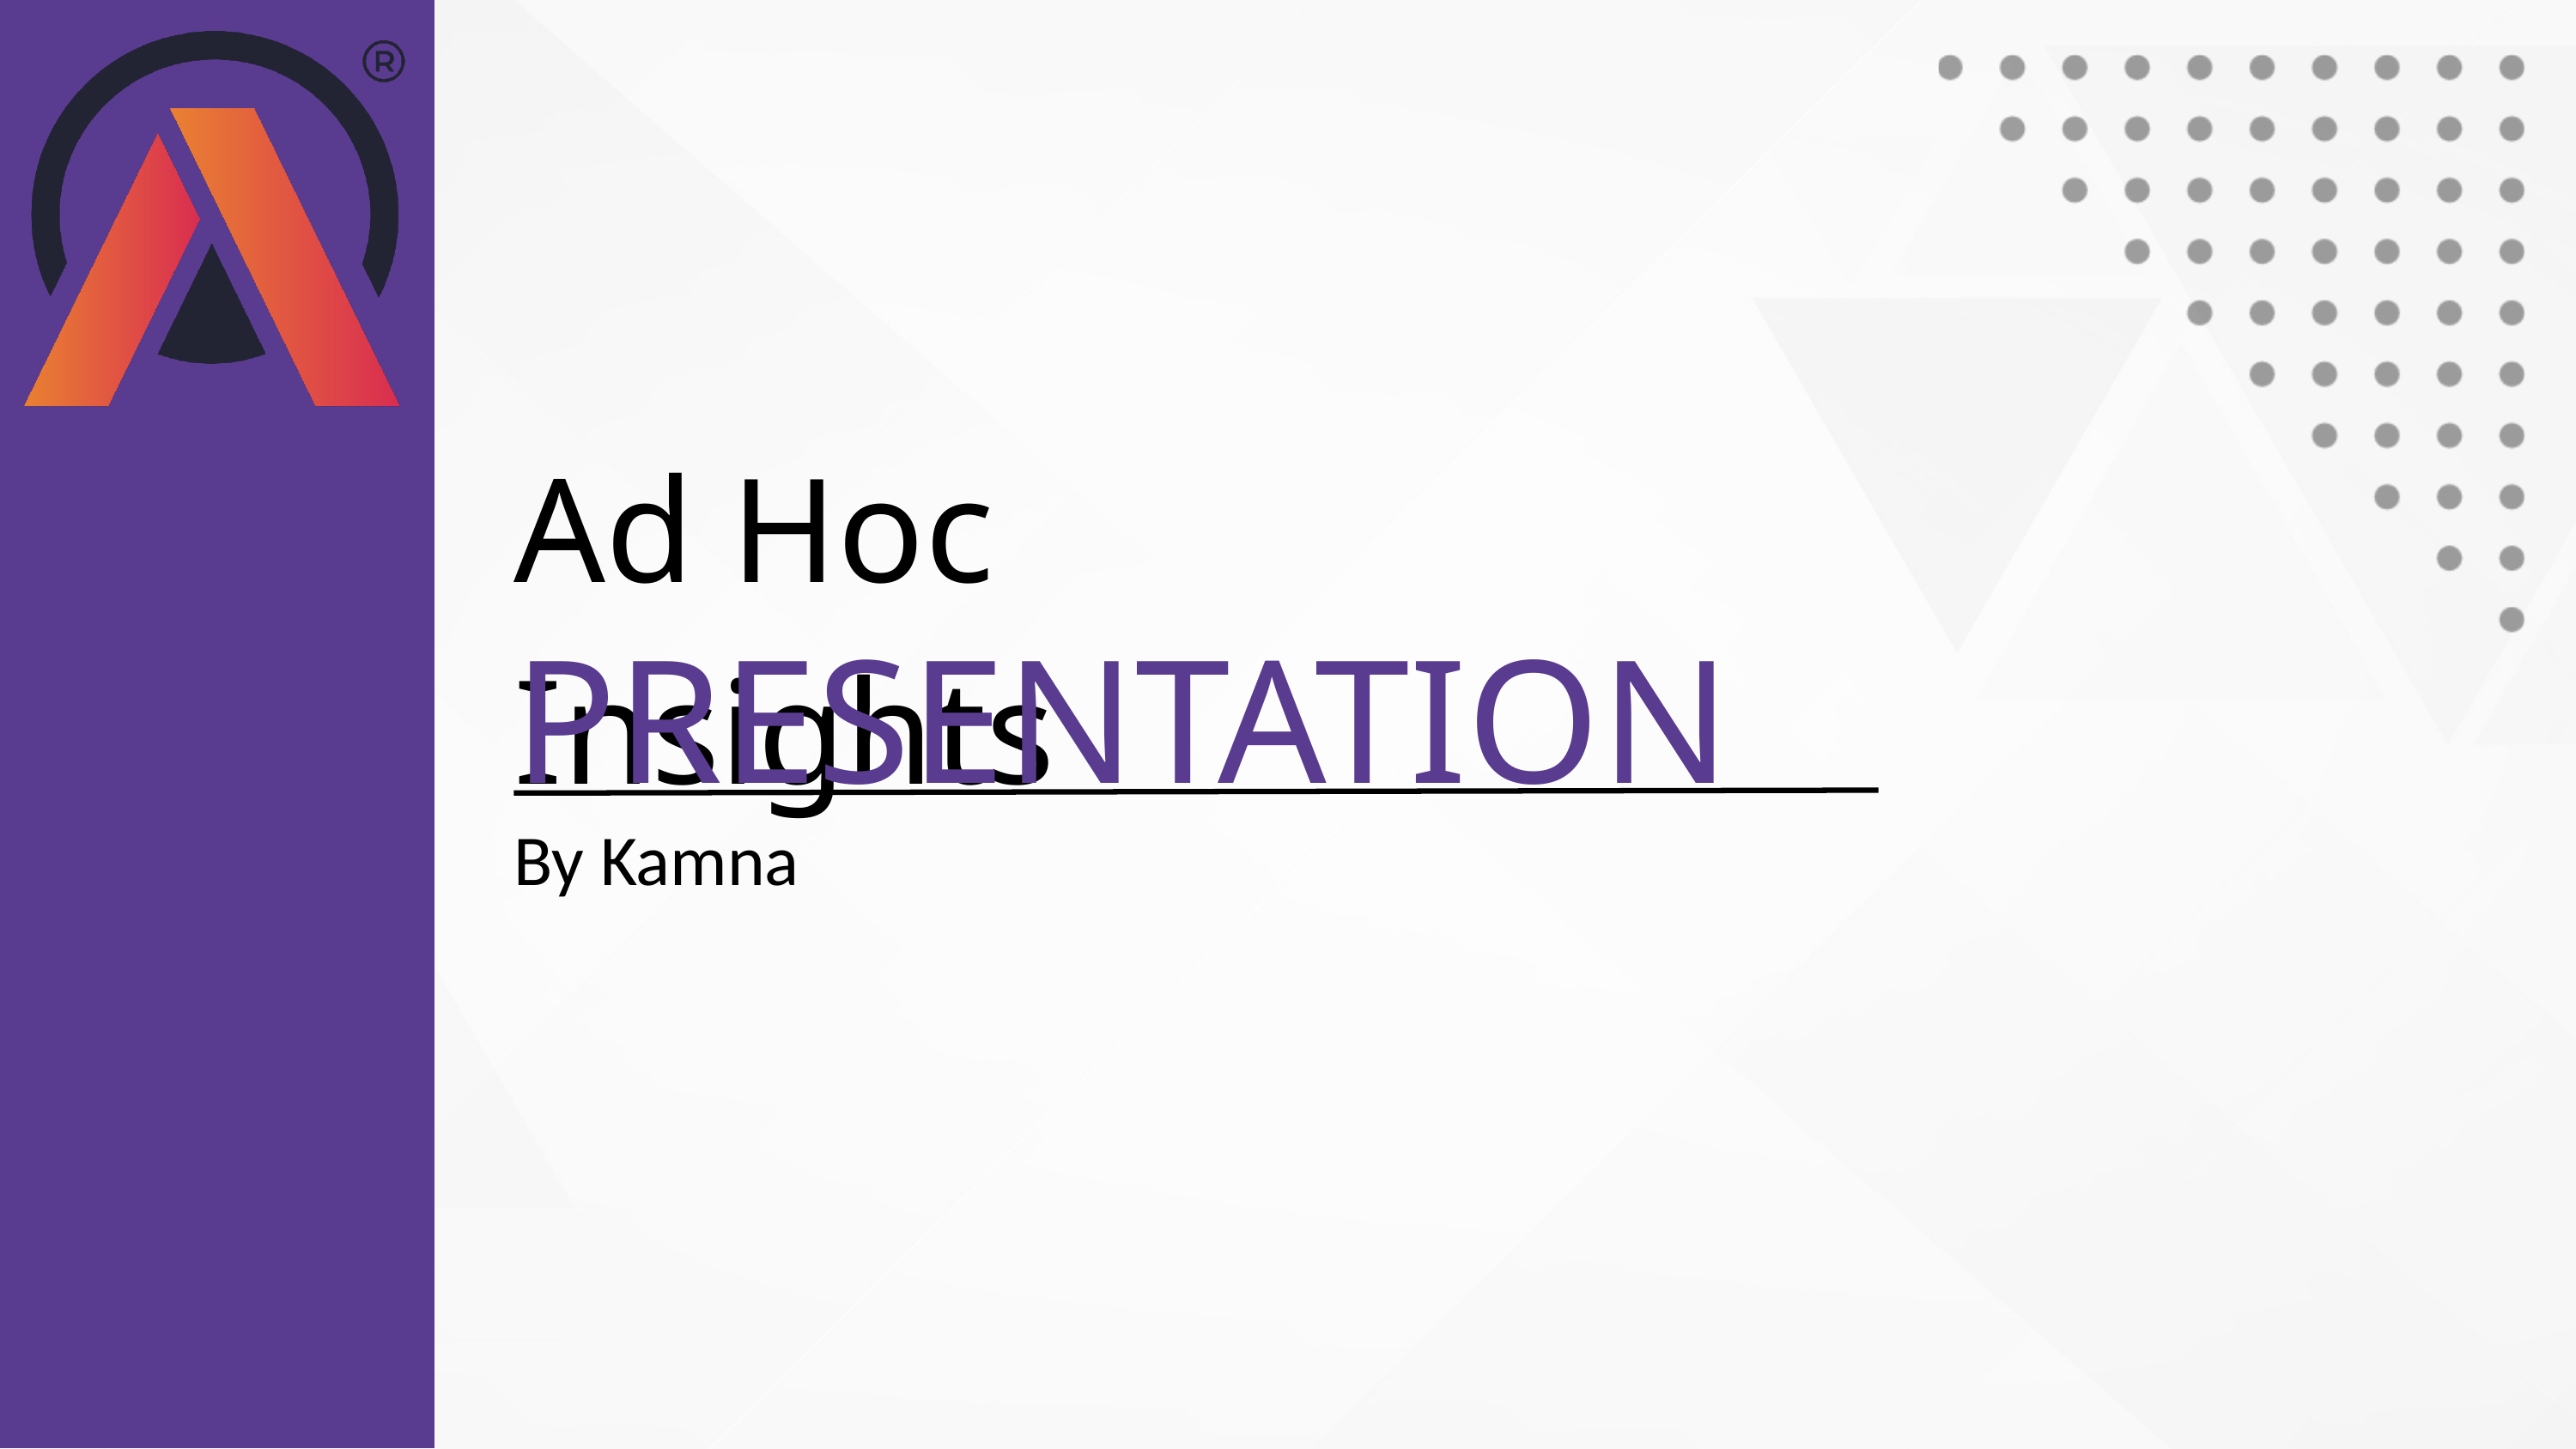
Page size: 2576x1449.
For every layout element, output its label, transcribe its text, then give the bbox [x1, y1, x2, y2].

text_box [0, 0, 435, 1449]
text_box By Kamna [513, 840, 1442, 900]
picture [18, 21, 416, 410]
text_box [436, 0, 2576, 1449]
text_box Ad Hoc Insights [513, 409, 1531, 578]
text_box [1938, 54, 2525, 634]
text_box PRESENTATION [513, 578, 2063, 817]
